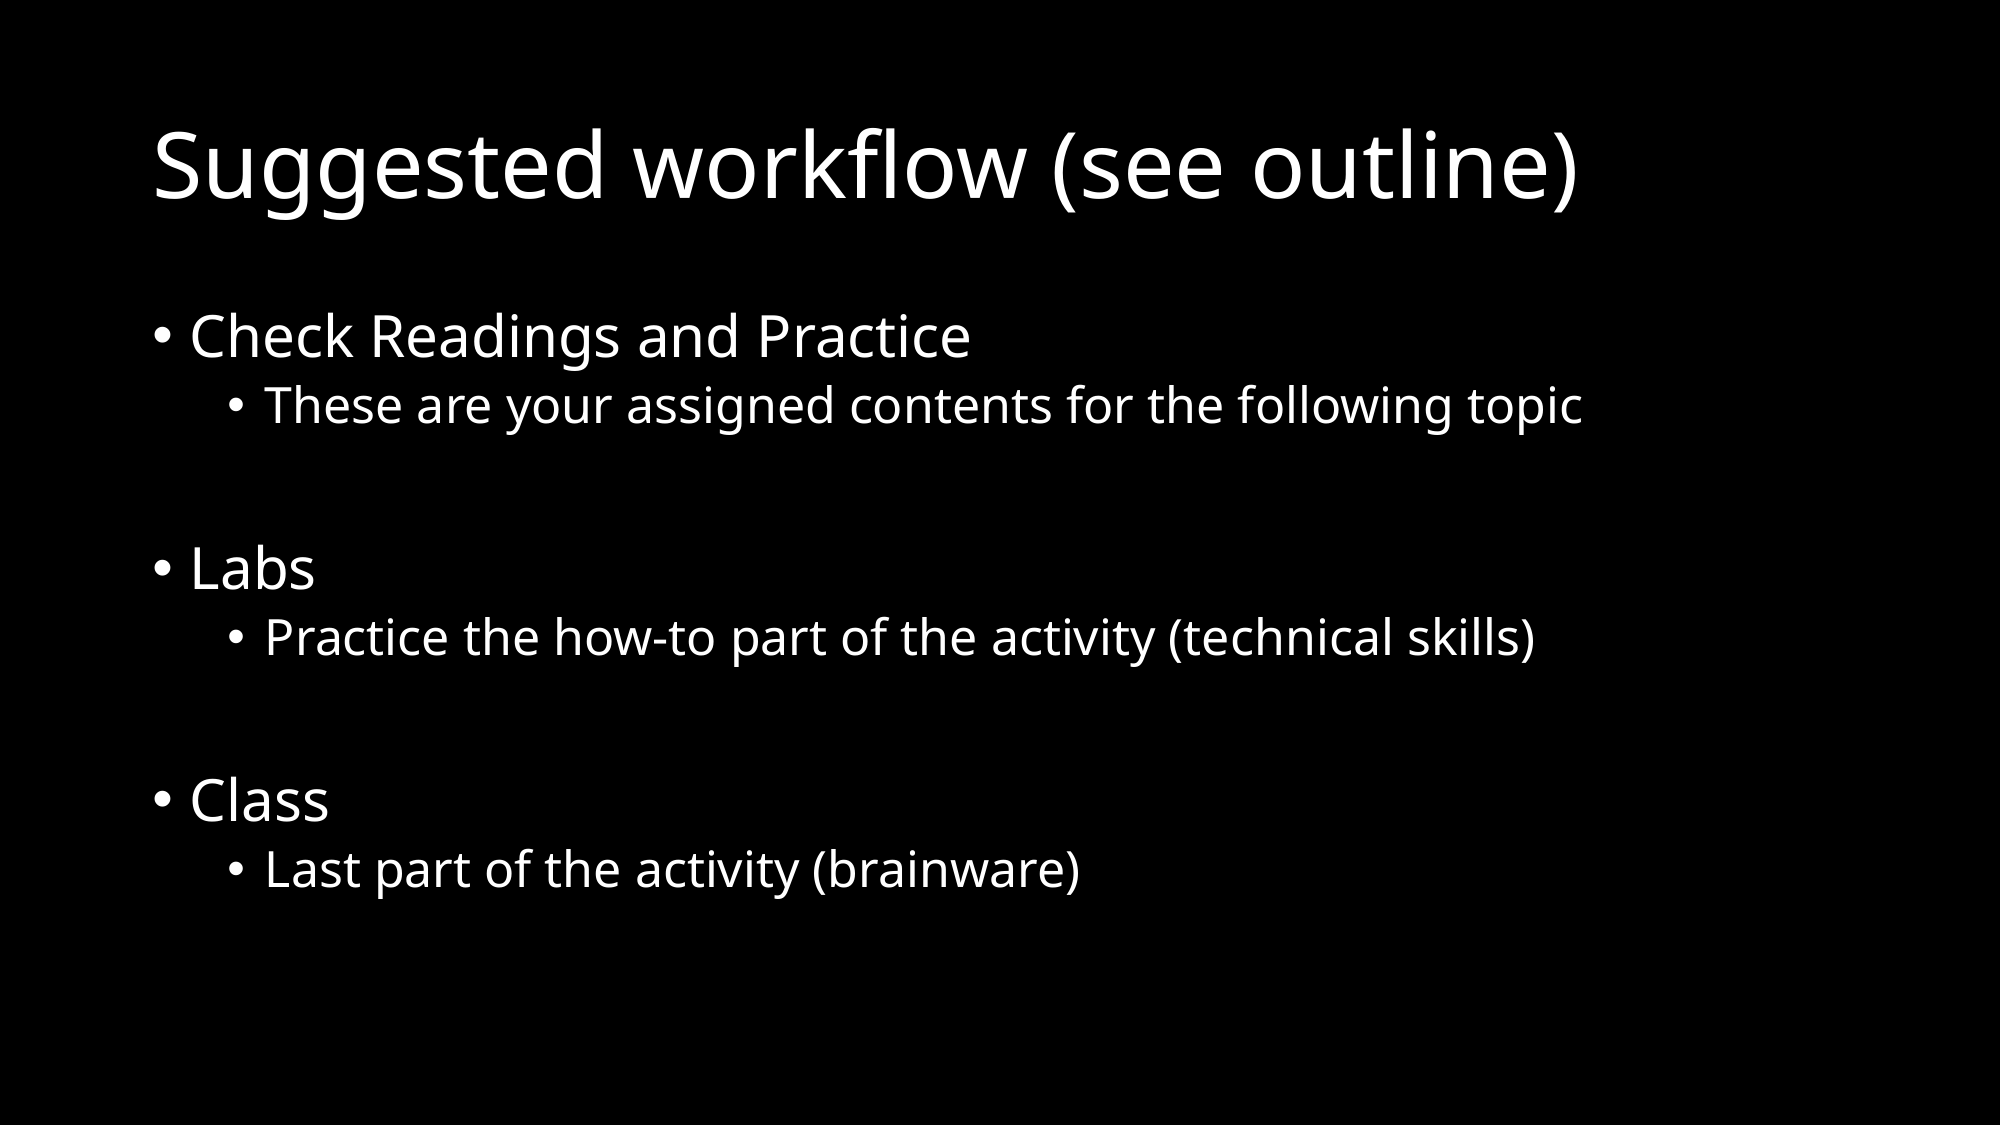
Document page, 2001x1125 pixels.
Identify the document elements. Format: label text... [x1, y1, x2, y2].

list Check Readings and Practice These are your assigned contents for the following topic Labs Practice the how-to part of the activity (technical skills) Class Last part of the activity (brainware) [137, 299, 1863, 1014]
title Suggested workflow (see outline) [137, 59, 1863, 278]
